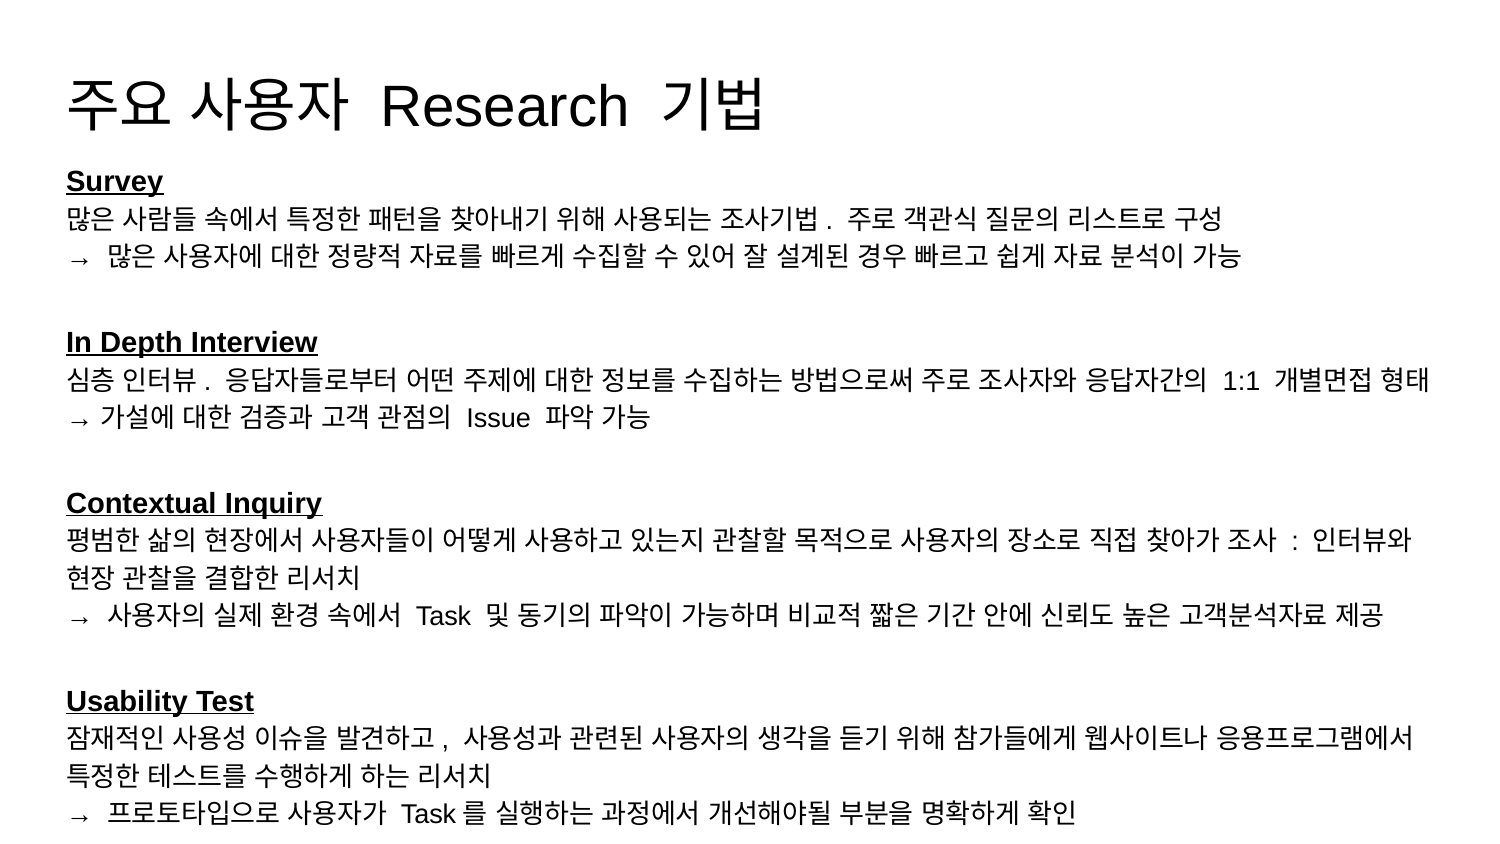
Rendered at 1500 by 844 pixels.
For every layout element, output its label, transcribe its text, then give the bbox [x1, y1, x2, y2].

list Survey 많은 사람들 속에서 특정한 패턴을 찾아내기 위해 사용되는 조사기법. 주로 객관식 질문의 리스트로 구성 → 많은 사용자에 대한 정량적 자료를 빠르게 수집할 수 있어 잘 설계된 경우 빠르고 쉽게 자료 분석이 가능 In Depth Interview 심층 인터뷰. 응답자들로부터 어떤 주제에 대한 정보를 수집하는 방법으로써 주로 조사자와 응답자간의 1:1 개별면접 형태 → 가설에 대한 검증과 고객 관점의 Issue 파악 가능 Contextual Inquiry 평범한 삶의 현장에서 사용자들이 어떻게 사용하고 있는지 관찰할 목적으로 사용자의 장소로 직접 찾아가 조사 : 인터뷰와 현장 관찰을 결합한 리서치 → 사용자의 실제 환경 속에서 Task 및 동기의 파악이 가능하며 비교적 짧은 기간 안에 신뢰도 높은 고객분석자료 제공 Usability Test 잠재적인 사용성 이슈을 발견하고, 사용성과 관련된 사용자의 생각을 듣기 위해 참가들에게 웹사이트나 응용프로그램에서 특정한 테스트를 수행하게 하는 리서치 → 프로토타입으로 사용자가 Task를 실행하는 과정에서 개선해야될 부분을 명확하게 확인 [51, 142, 1449, 832]
title 주요 사용자 Research 기법 [51, 52, 1449, 142]
